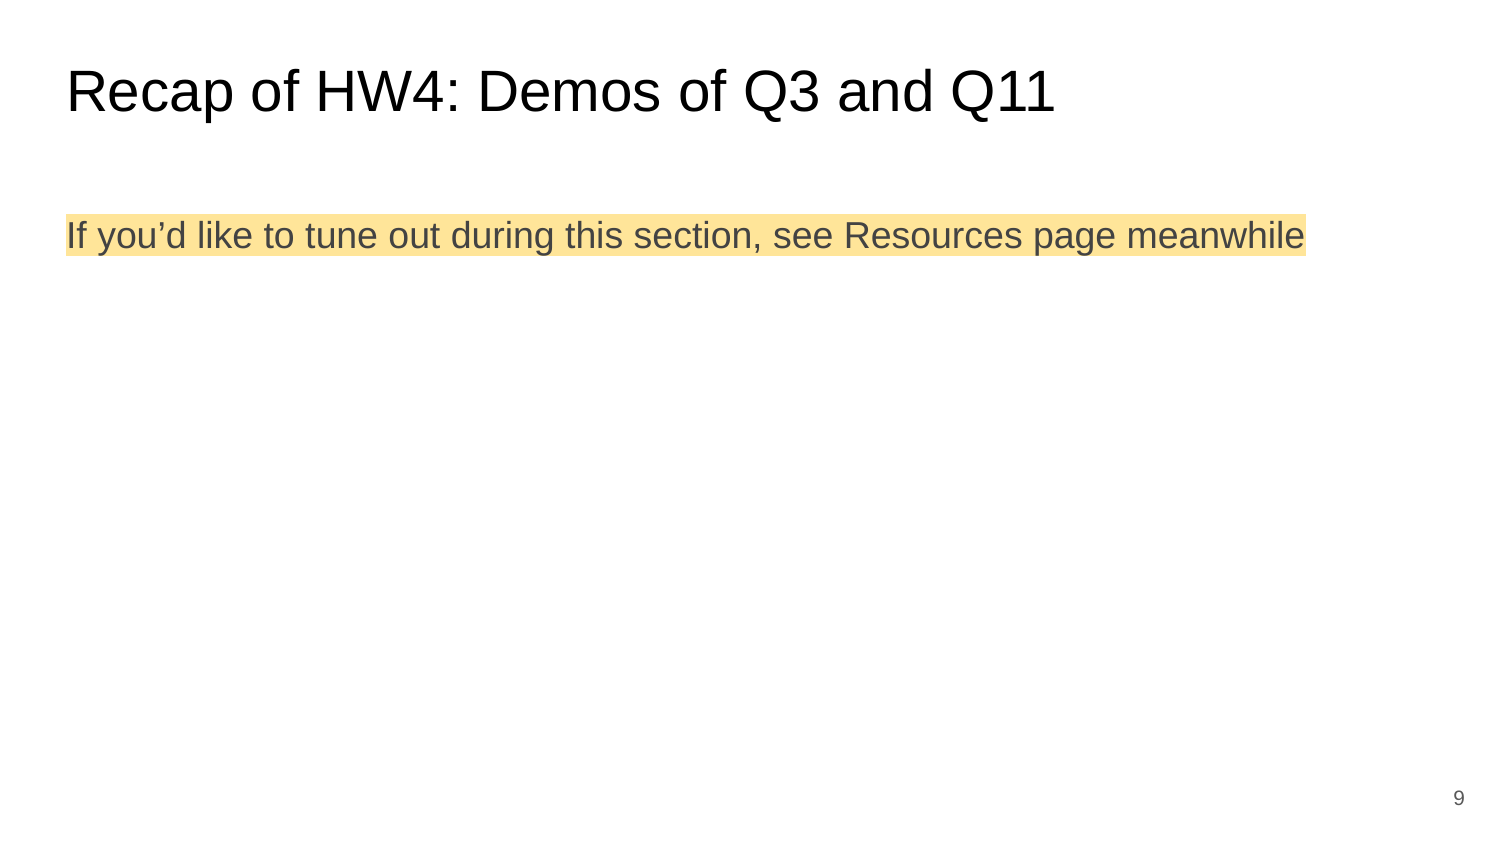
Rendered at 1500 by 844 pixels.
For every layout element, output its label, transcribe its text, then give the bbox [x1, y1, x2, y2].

slide_number ‹#› [1389, 764, 1480, 830]
title Recap of HW4: Demos of Q3 and Q11 [51, 38, 1449, 133]
list If you’d like to tune out during this section, see Resources page meanwhile [51, 189, 1449, 750]
